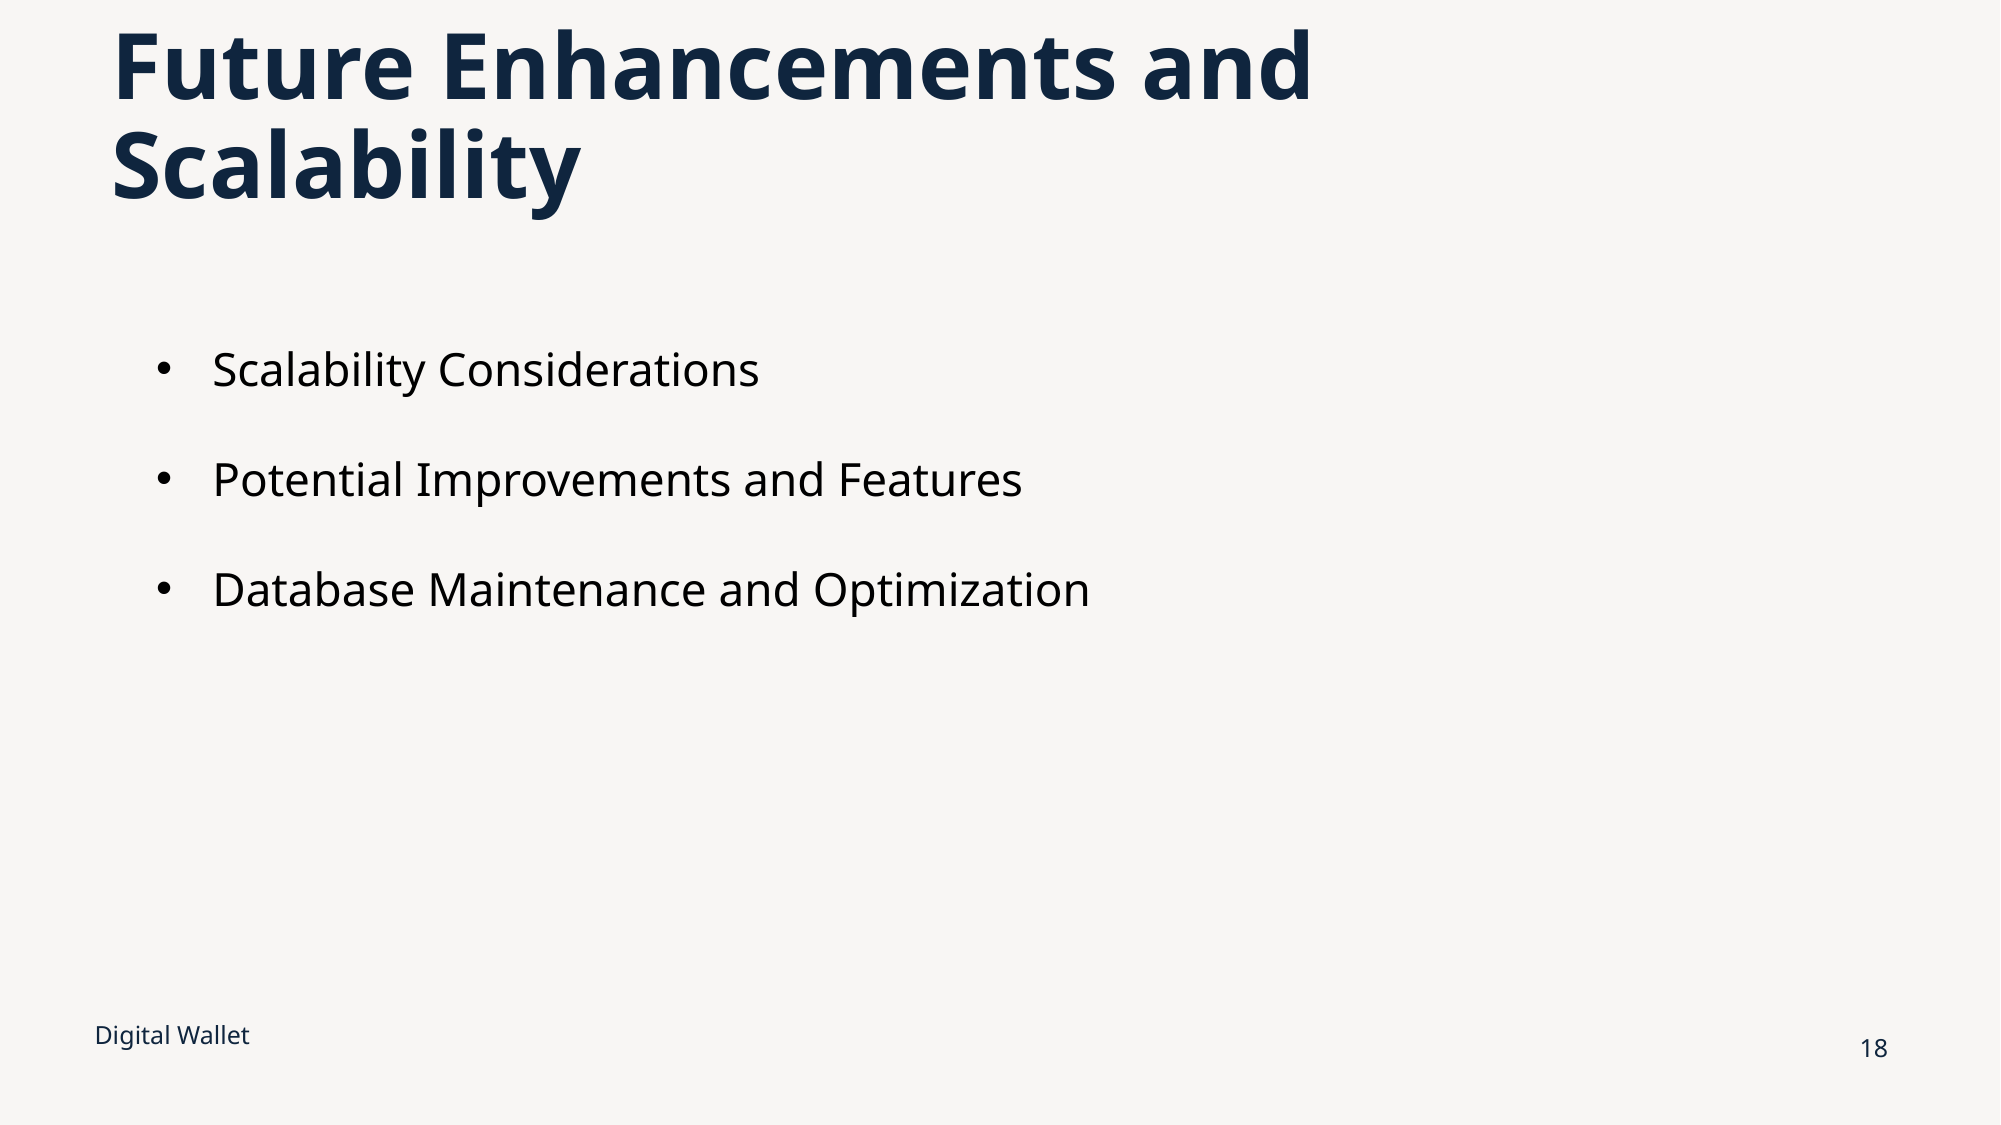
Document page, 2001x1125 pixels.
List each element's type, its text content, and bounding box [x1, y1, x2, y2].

slide_number 18 [1836, 1020, 1912, 1080]
footer Digital Wallet [79, 1020, 755, 1080]
text_box Scalability Considerations Potential Improvements and Features Database Maintenance and Optimization [66, 333, 1917, 668]
title Future Enhancements and Scalability [96, 83, 1822, 267]
